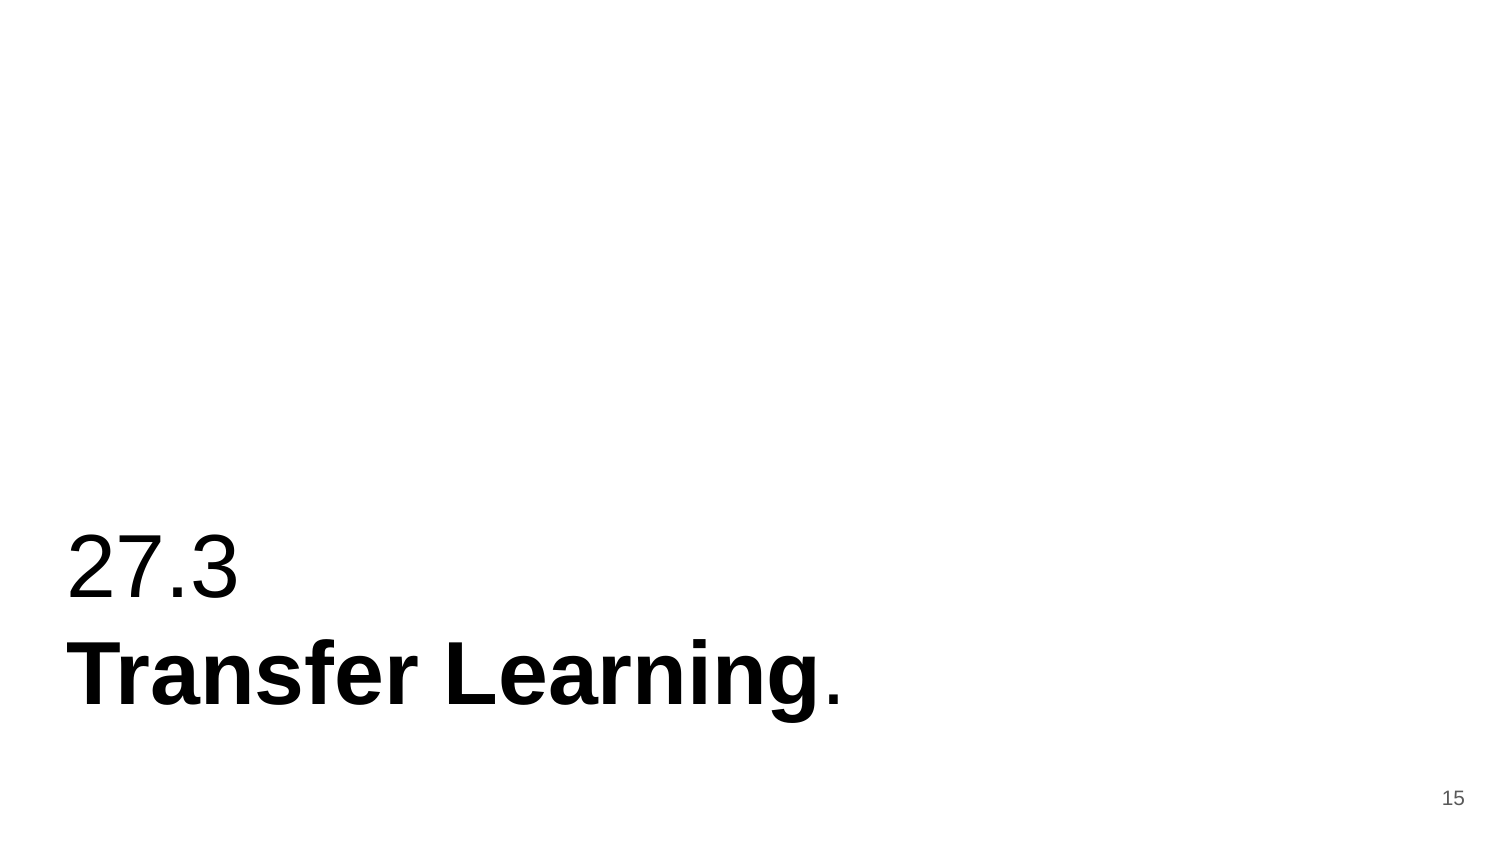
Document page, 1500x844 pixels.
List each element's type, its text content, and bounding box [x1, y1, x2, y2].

title 27.3 Transfer Learning. [51, 499, 1449, 731]
slide_number ‹#› [1389, 764, 1480, 830]
